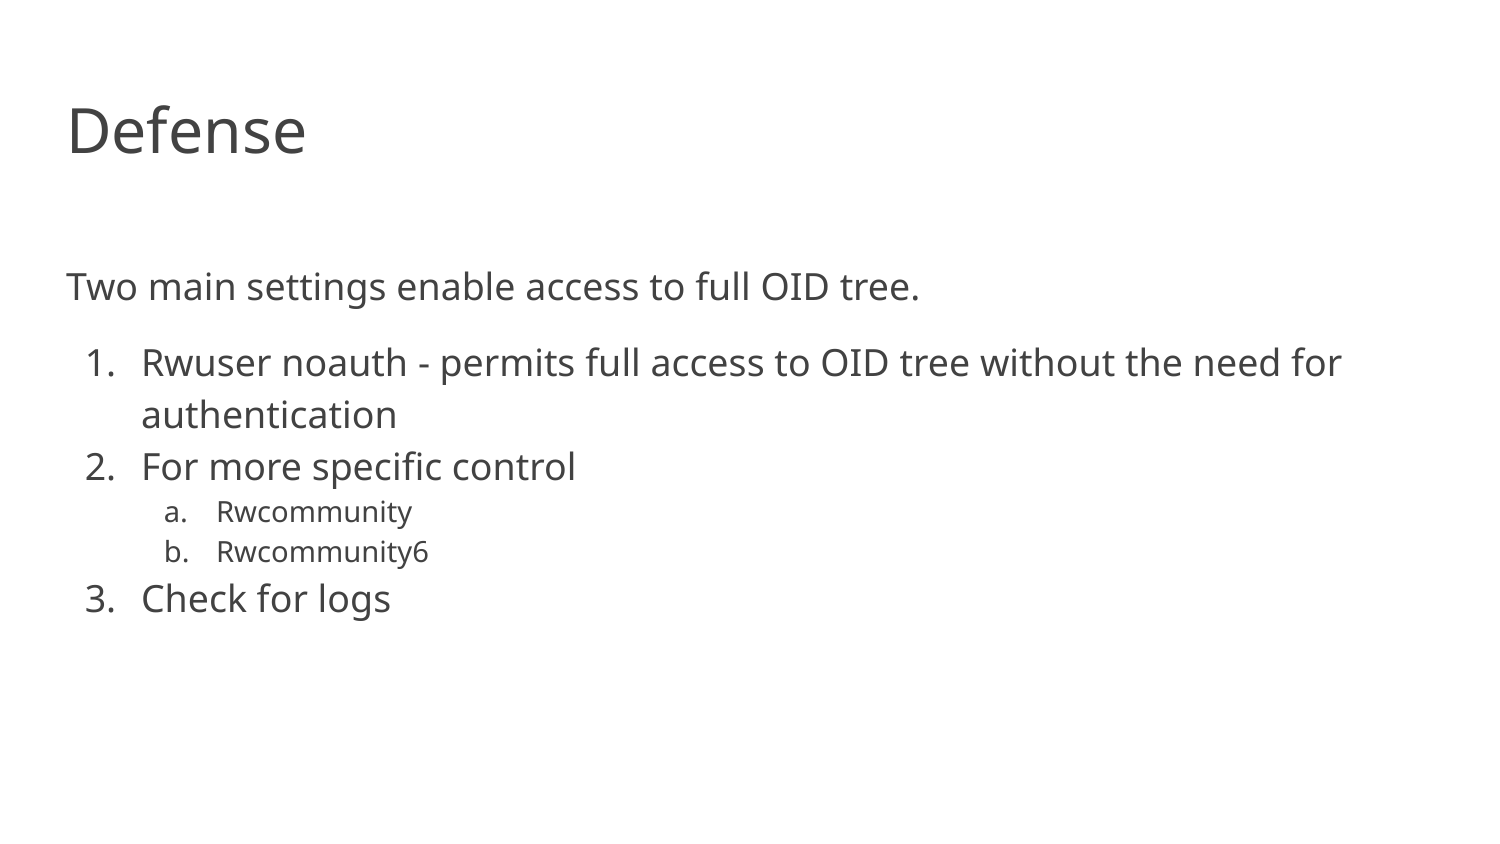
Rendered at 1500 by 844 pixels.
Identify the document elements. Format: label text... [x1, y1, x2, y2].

title Defense [51, 61, 1449, 182]
list Two main settings enable access to full OID tree. Rwuser noauth - permits full access to OID tree without the need for authentication For more specific control Rwcommunity Rwcommunity6 Check for logs [51, 240, 1449, 750]
